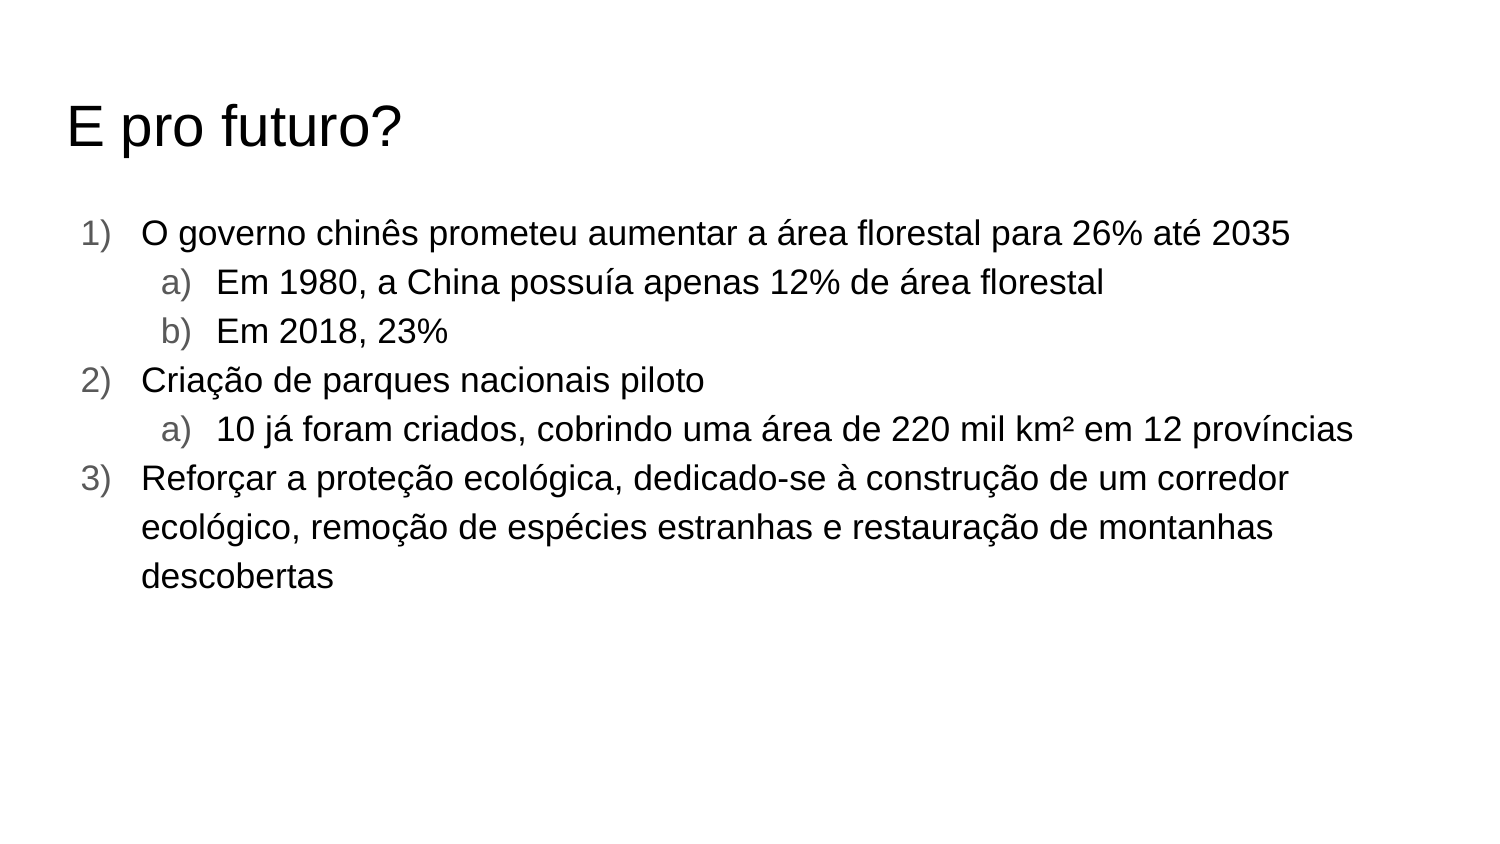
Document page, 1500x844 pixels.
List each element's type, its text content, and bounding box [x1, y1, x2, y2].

list O governo chinês prometeu aumentar a área florestal para 26% até 2035 Em 1980, a China possuía apenas 12% de área florestal Em 2018, 23% Criação de parques nacionais piloto 10 já foram criados, cobrindo uma área de 220 mil km² em 12 províncias Reforçar a proteção ecológica, dedicado-se à construção de um corredor ecológico, remoção de espécies estranhas e restauração de montanhas descobertas [51, 189, 1449, 750]
title E pro futuro? [51, 72, 1449, 167]
